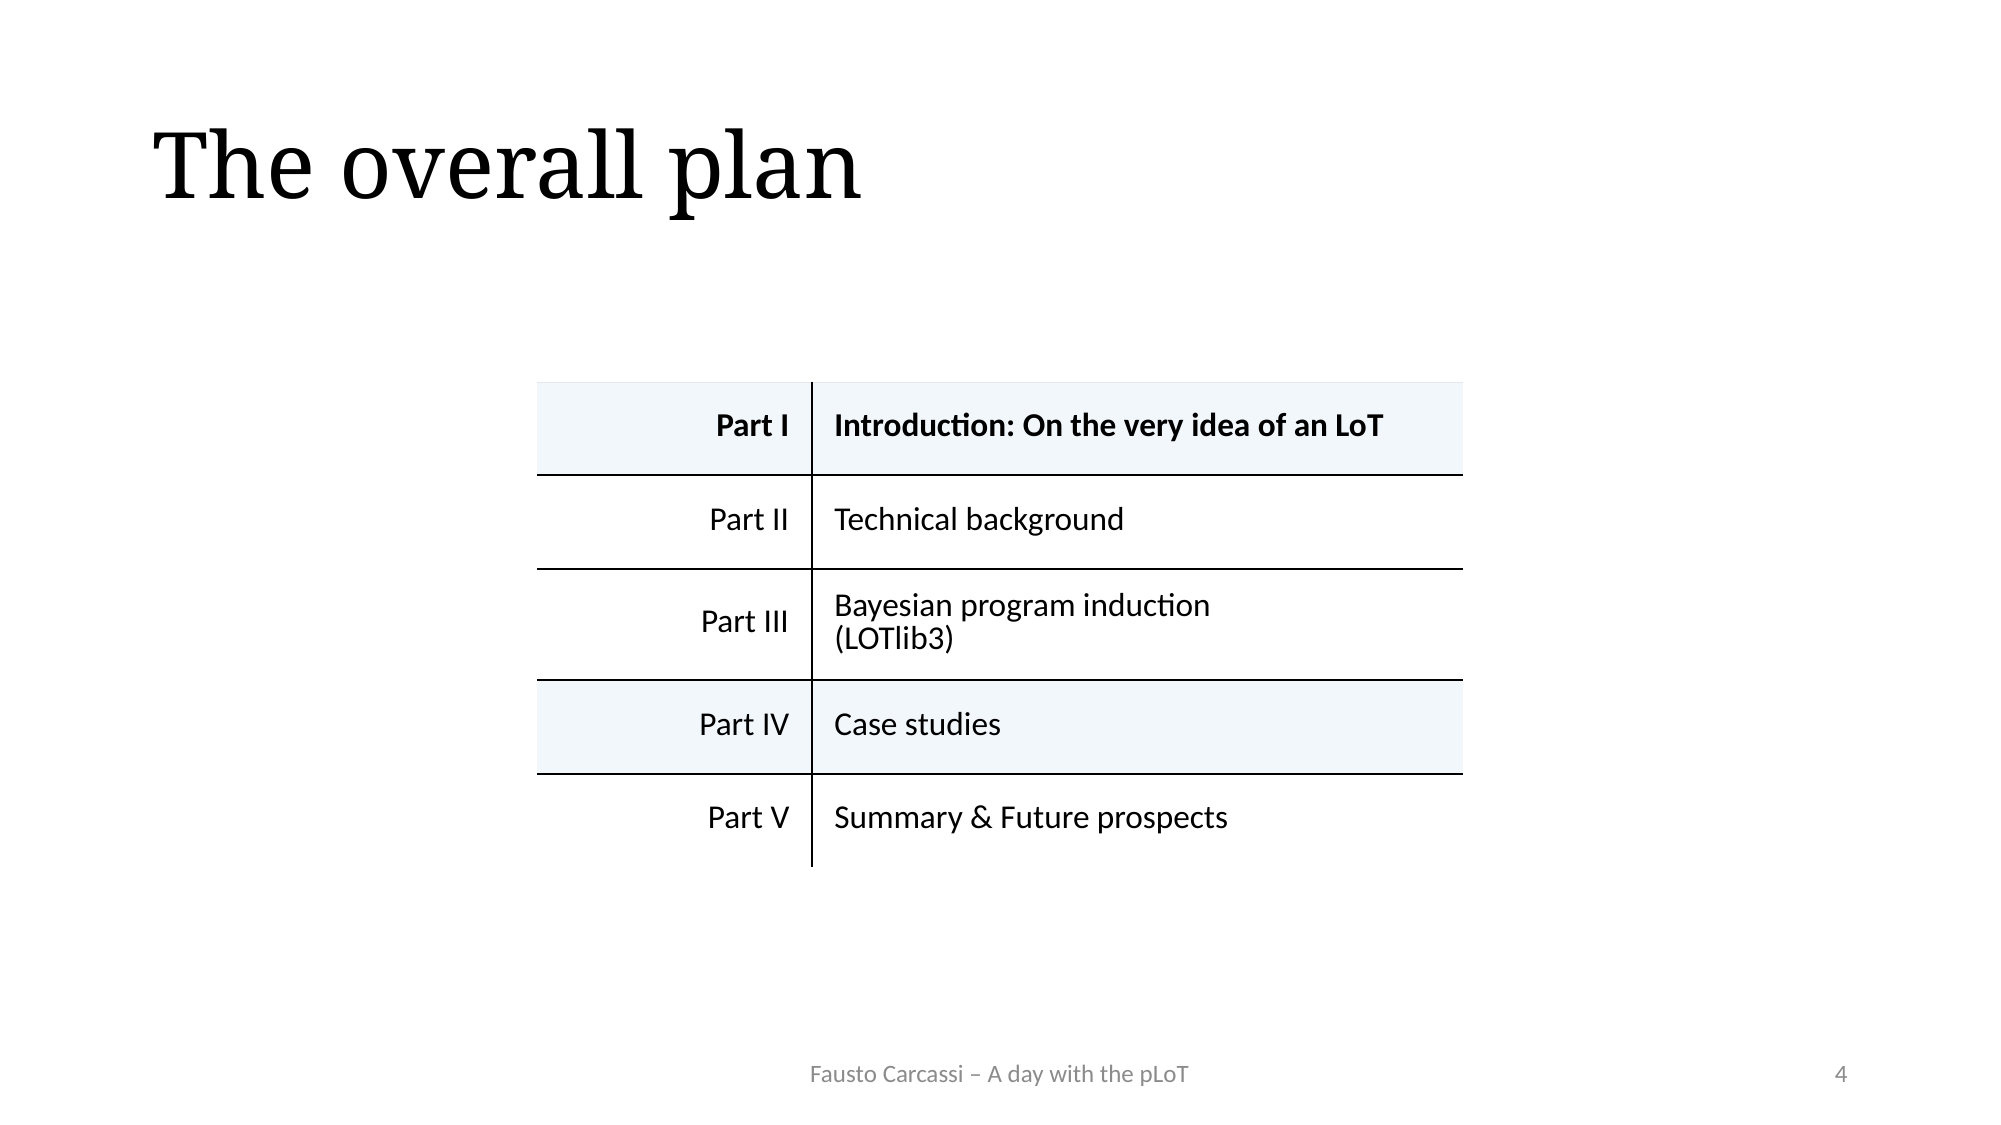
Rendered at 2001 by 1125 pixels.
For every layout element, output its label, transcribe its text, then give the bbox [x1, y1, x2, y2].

table_cell Technical background [813, 476, 1463, 568]
table_cell Case studies [813, 681, 1463, 773]
table_cell Part IV [537, 681, 811, 773]
table_cell Part III [537, 570, 811, 679]
table_cell Part V [537, 775, 811, 867]
table_cell Summary & Future prospects [813, 775, 1463, 867]
footer Fausto Carcassi – A day with the pLoT [662, 1042, 1338, 1103]
table_cell Part II [537, 476, 811, 568]
table_cell Bayesian program induction (LOTlib3) [813, 570, 1463, 679]
table_header Introduction: On the very idea of an LoT [813, 383, 1463, 474]
table_header Part I [537, 383, 811, 474]
slide_number 4 [1412, 1042, 1863, 1103]
title The overall plan [137, 59, 1863, 278]
